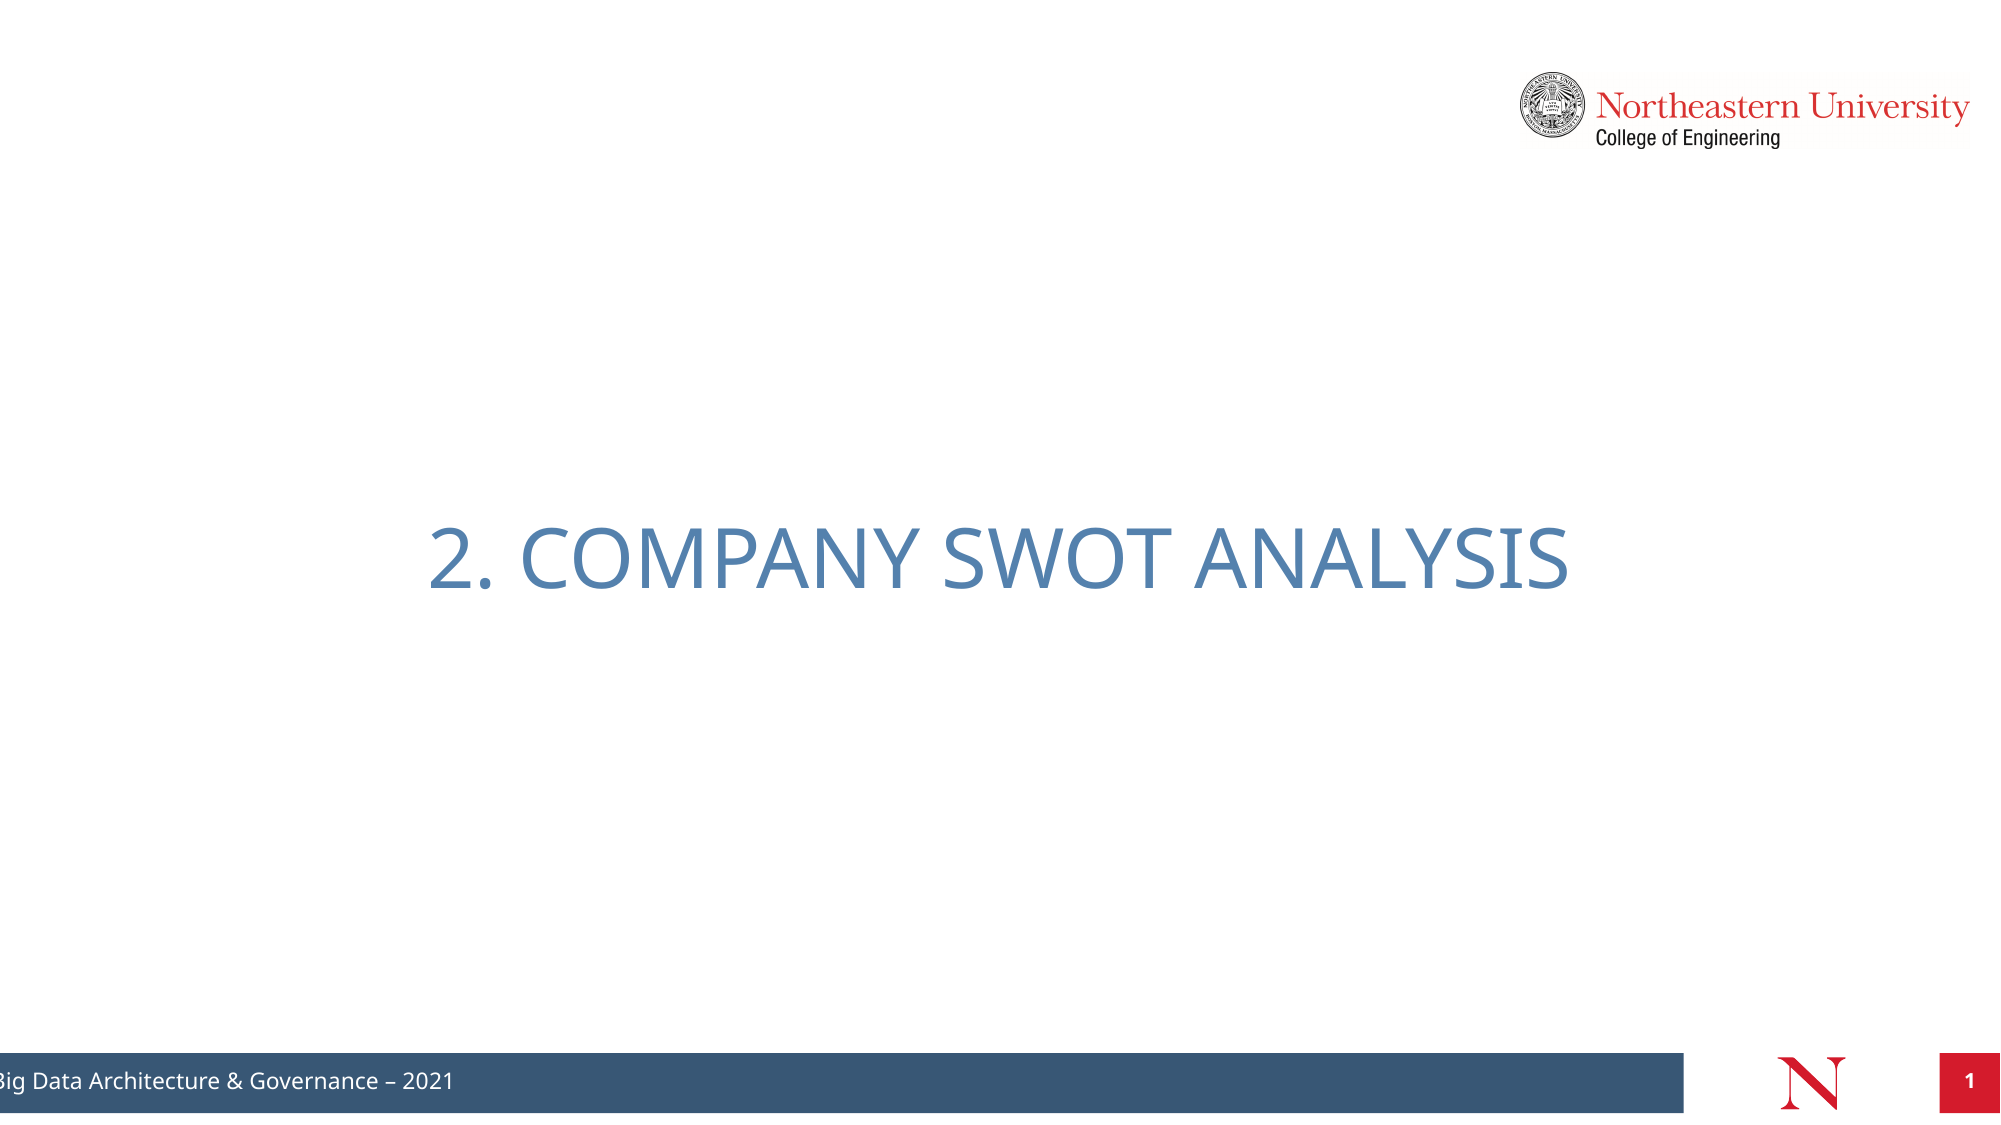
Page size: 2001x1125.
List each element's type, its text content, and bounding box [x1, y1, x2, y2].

title 2. Company SWOT Analysis [137, 517, 1863, 608]
picture [1520, 72, 1970, 149]
picture [1766, 1038, 1857, 1125]
